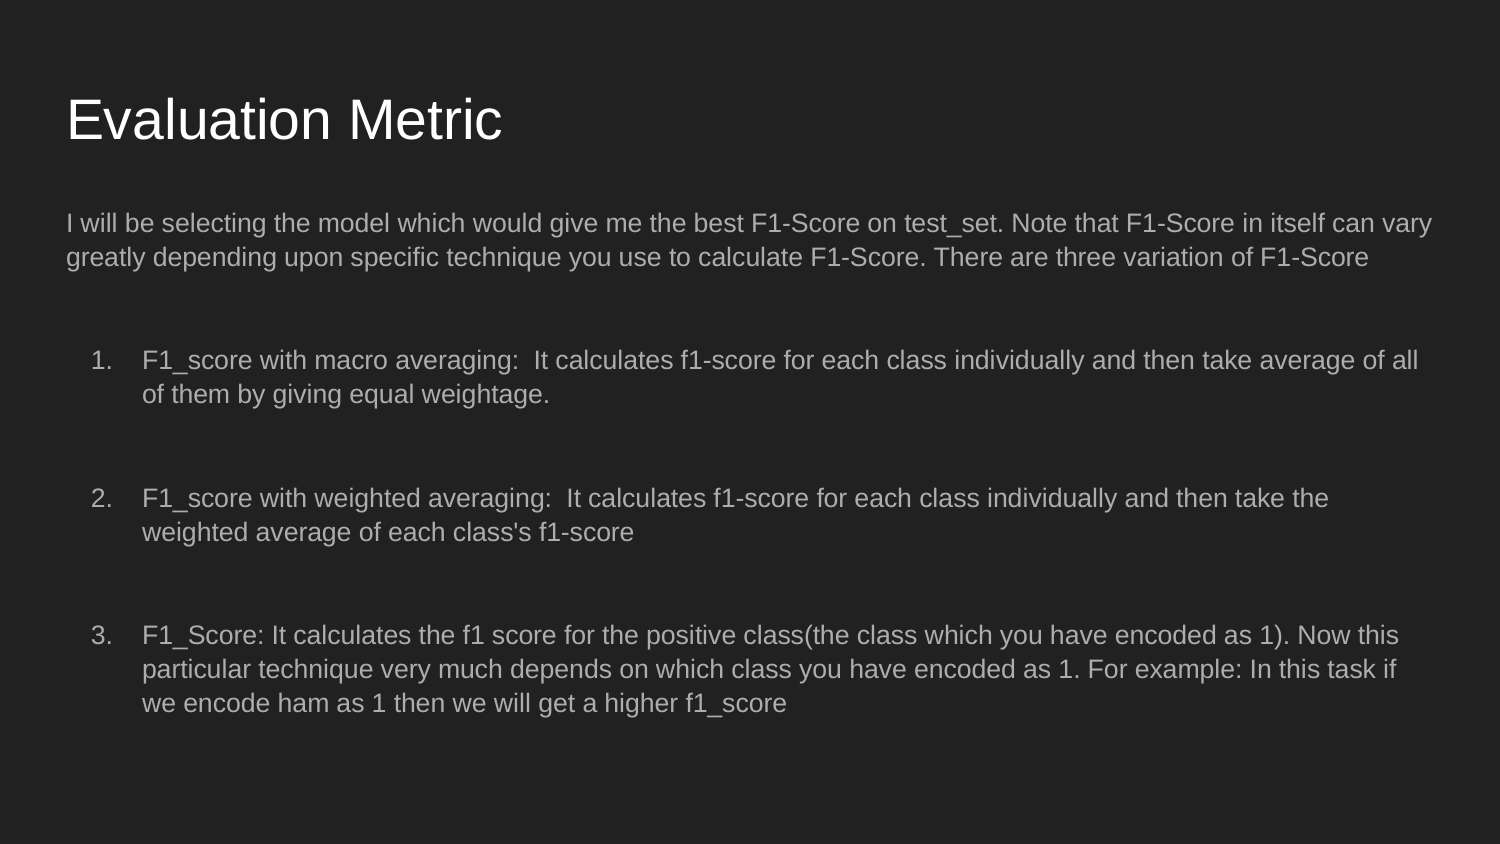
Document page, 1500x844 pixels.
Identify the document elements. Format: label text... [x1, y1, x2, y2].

title Evaluation Metric [51, 72, 1449, 167]
list I will be selecting the model which would give me the best F1-Score on test_set. Note that F1-Score in itself can vary greatly depending upon specific technique you use to calculate F1-Score. There are three variation of F1-Score F1_score with macro averaging: It calculates f1-score for each class individually and then take average of all of them by giving equal weightage. F1_score with weighted averaging: It calculates f1-score for each class individually and then take the weighted average of each class's f1-score F1_Score: It calculates the f1 score for the positive class(the class which you have encoded as 1). Now this particular technique very much depends on which class you have encoded as 1. For example: In this task if we encode ham as 1 then we will get a higher f1_score [51, 189, 1449, 750]
